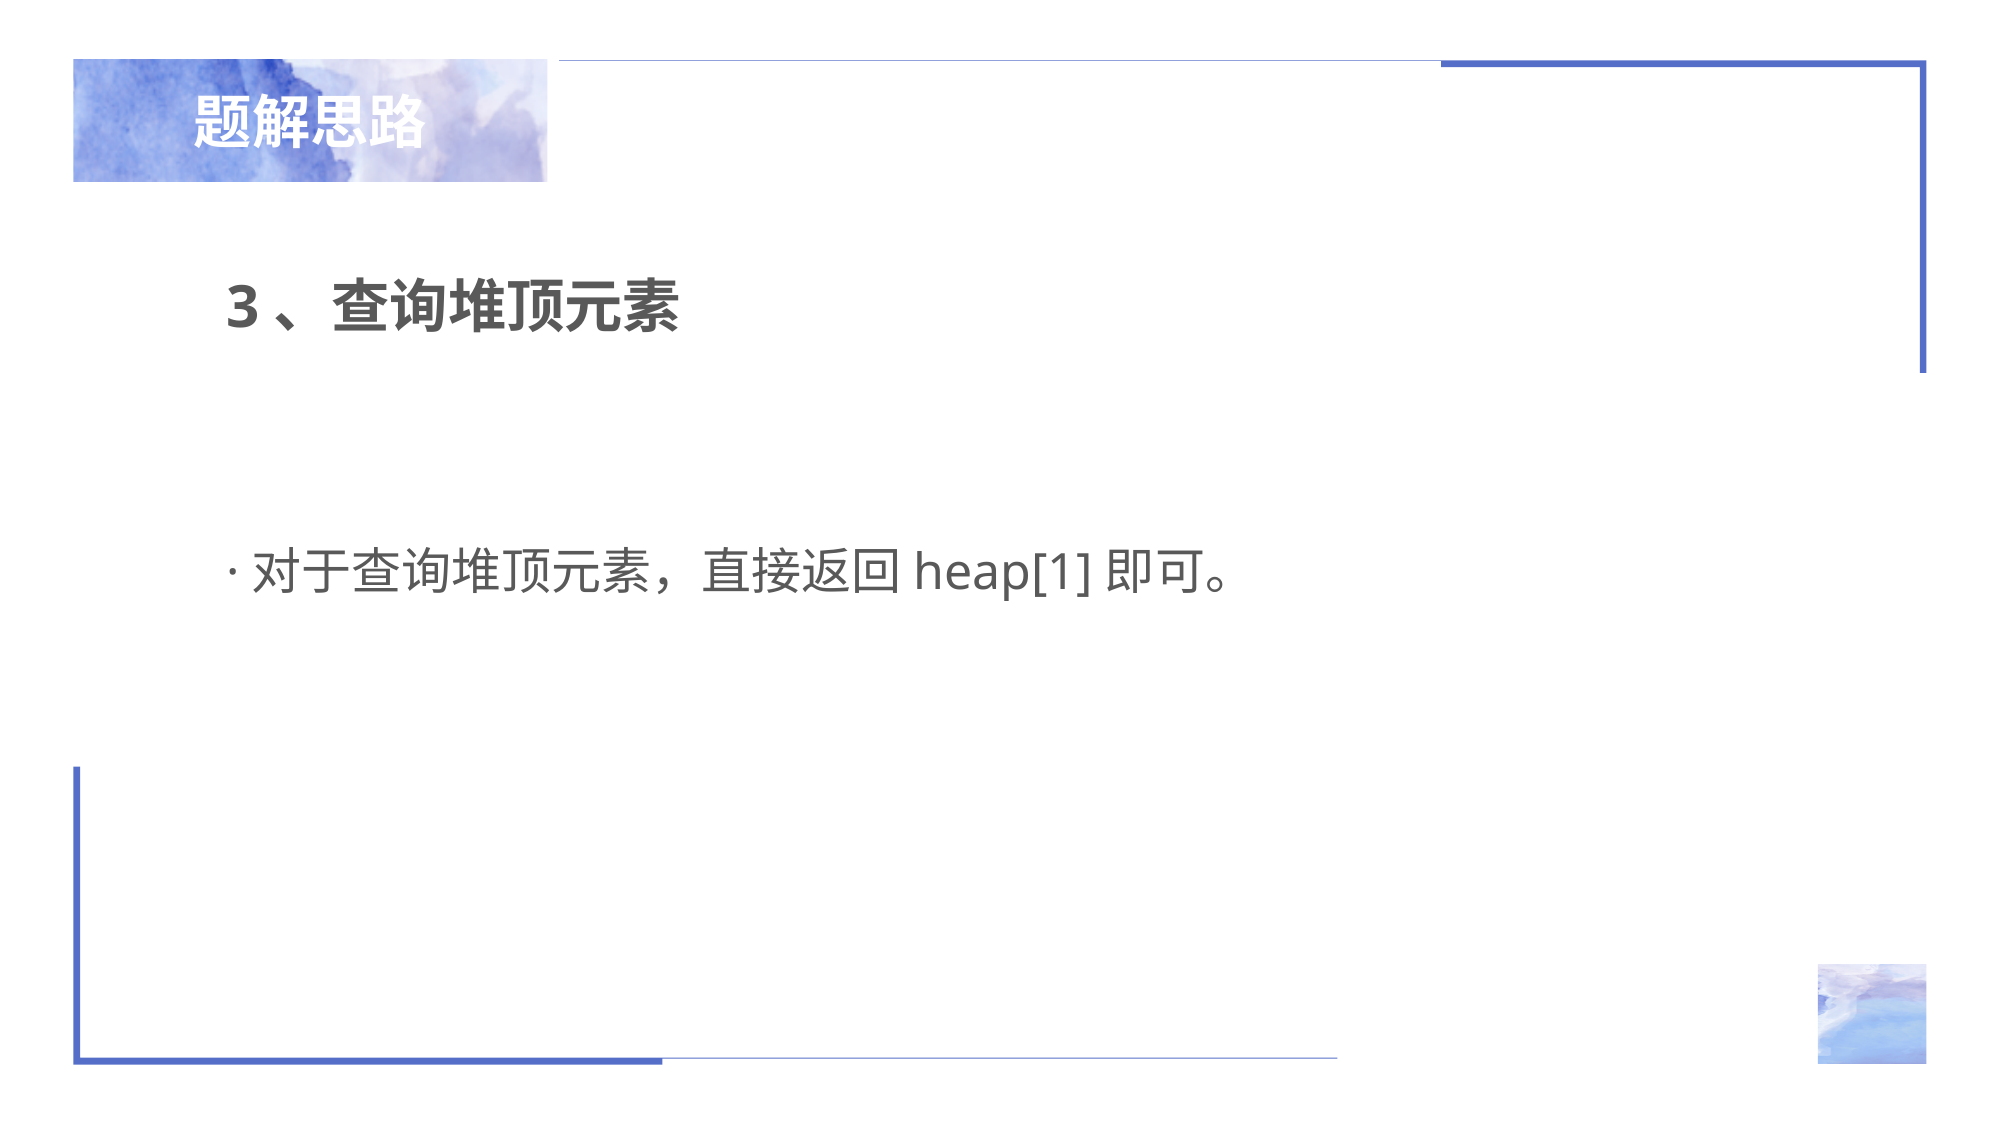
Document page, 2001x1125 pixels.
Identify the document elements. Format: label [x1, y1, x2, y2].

text_box [73, 59, 1927, 1066]
